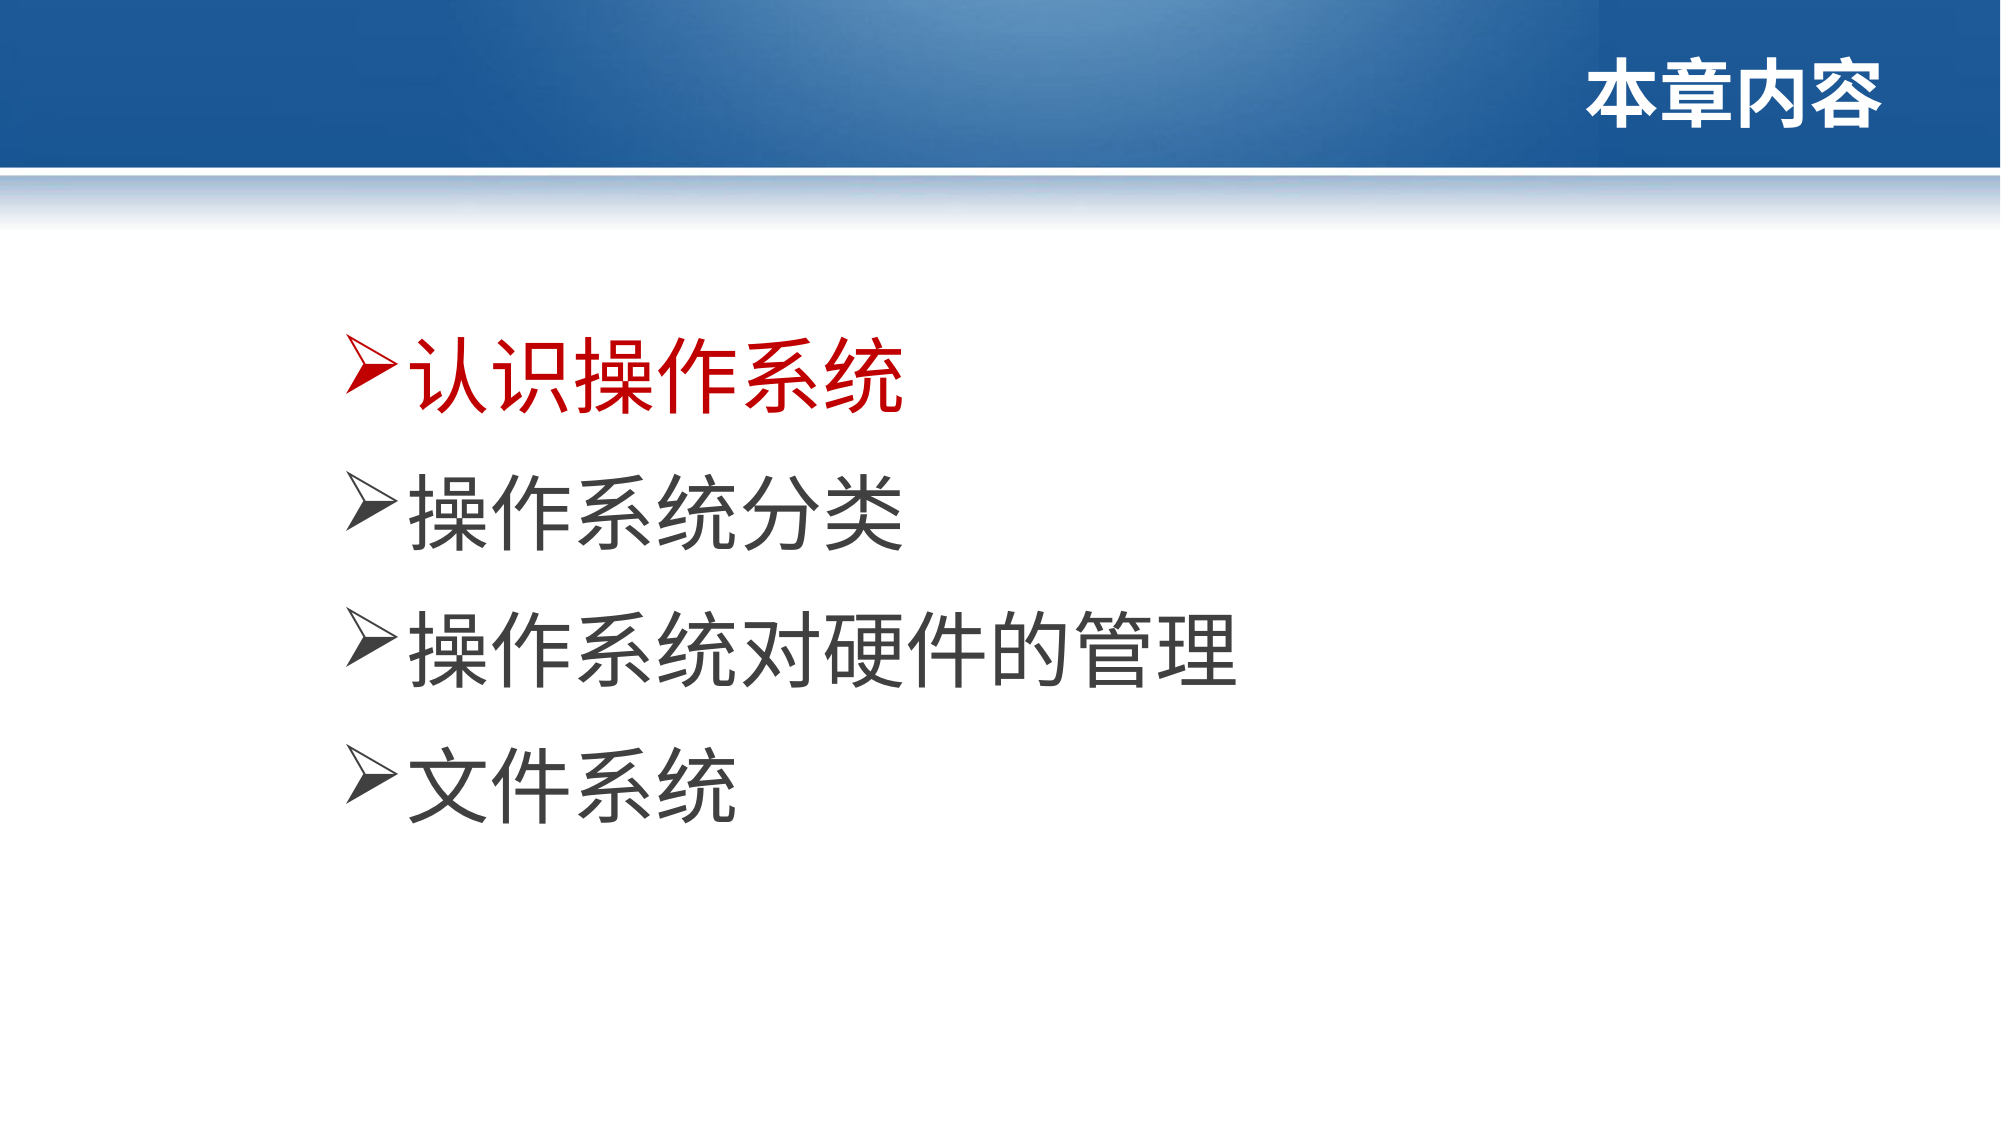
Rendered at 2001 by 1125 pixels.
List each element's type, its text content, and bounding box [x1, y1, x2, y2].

picture [0, 0, 2001, 1125]
list 认识操作系统 操作系统分类 操作系统对硬件的管理 文件系统 [324, 297, 1675, 1059]
title 本章内容 [99, 45, 1900, 138]
